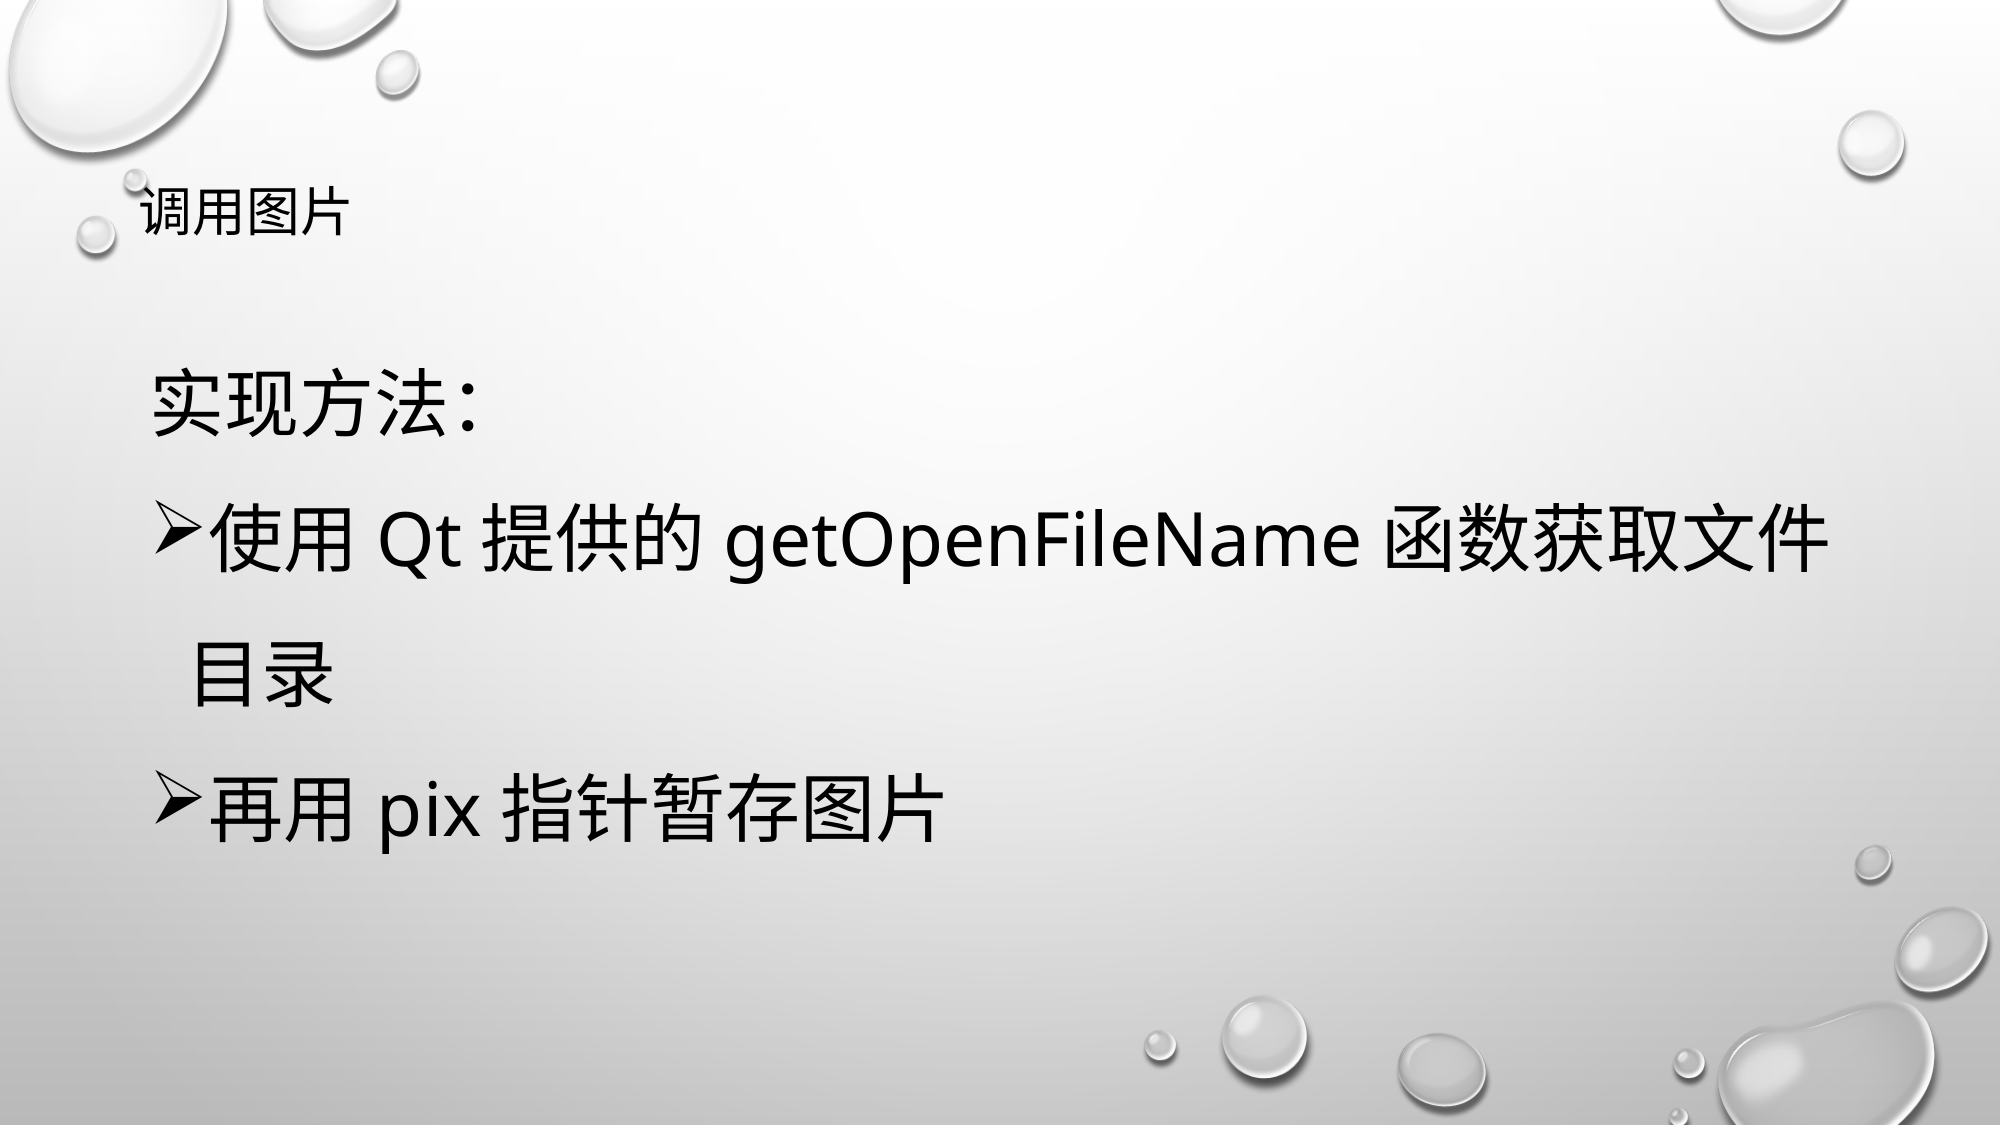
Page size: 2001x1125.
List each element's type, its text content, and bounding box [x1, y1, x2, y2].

title 调用图片 [124, 177, 1457, 325]
list 实现方法： 使用Qt提供的getOpenFileName函数获取文件目录 再用pix指针暂存图片 [134, 304, 1850, 1092]
picture [0, 0, 2000, 1125]
